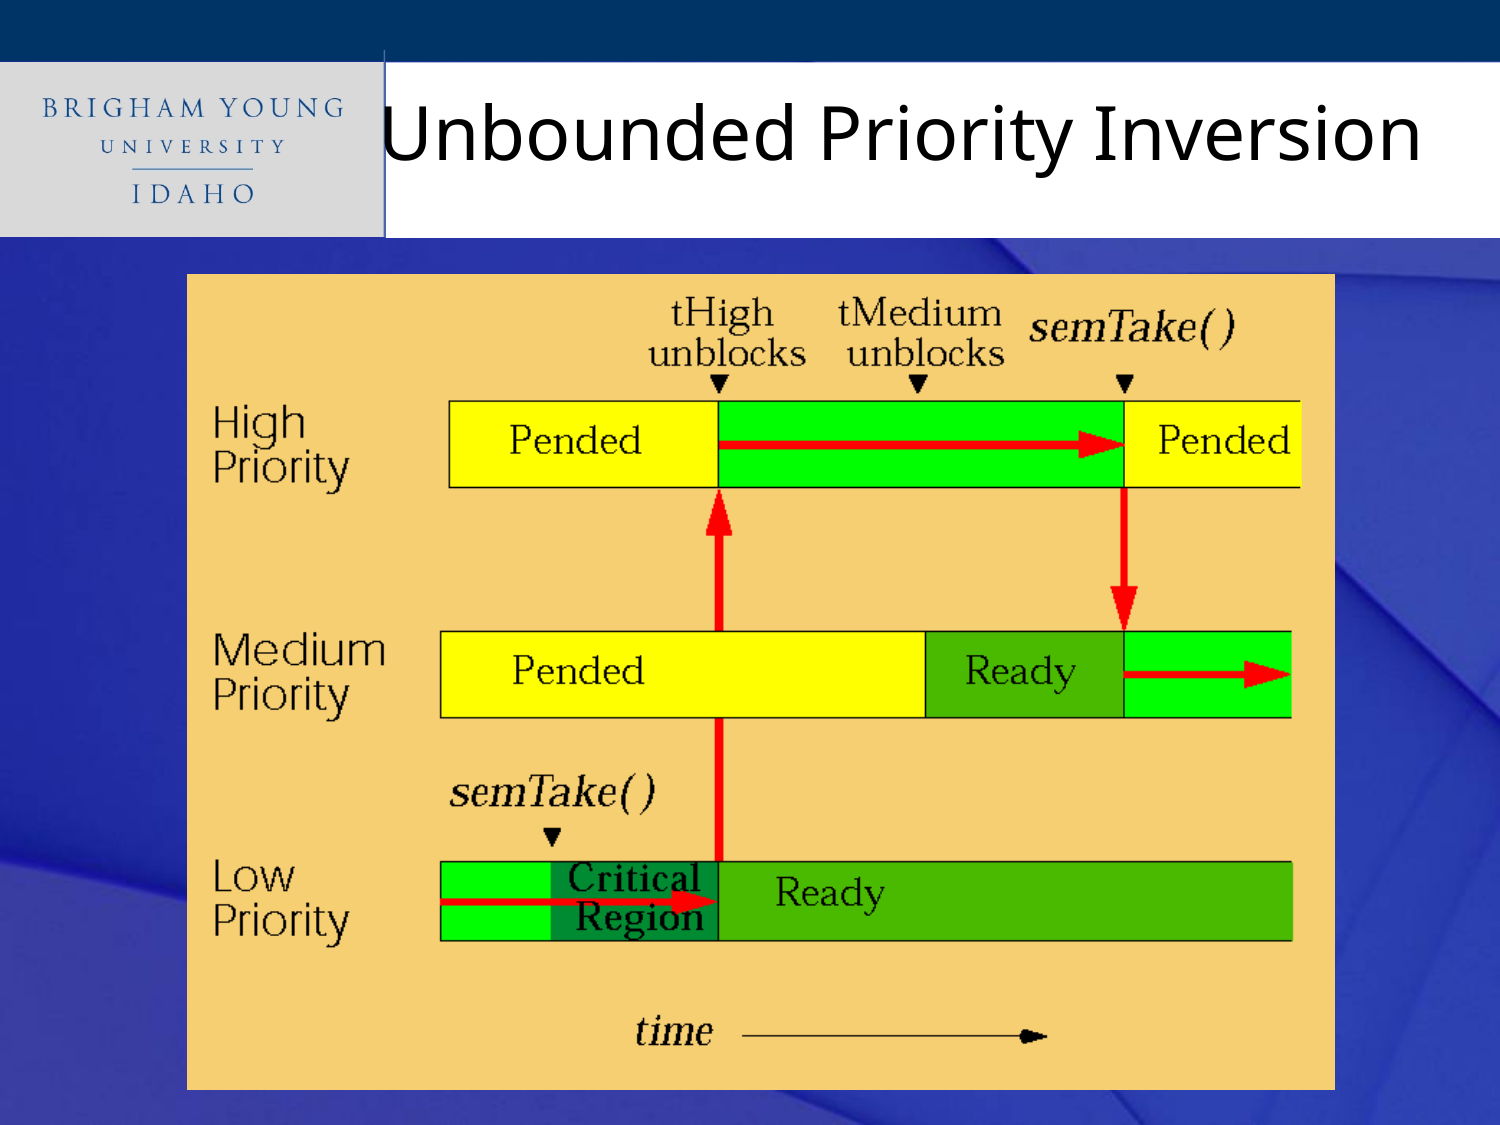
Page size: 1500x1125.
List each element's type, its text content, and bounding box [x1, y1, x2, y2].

picture [0, 62, 1500, 1125]
title Unbounded Priority Inversion [162, 74, 1500, 187]
